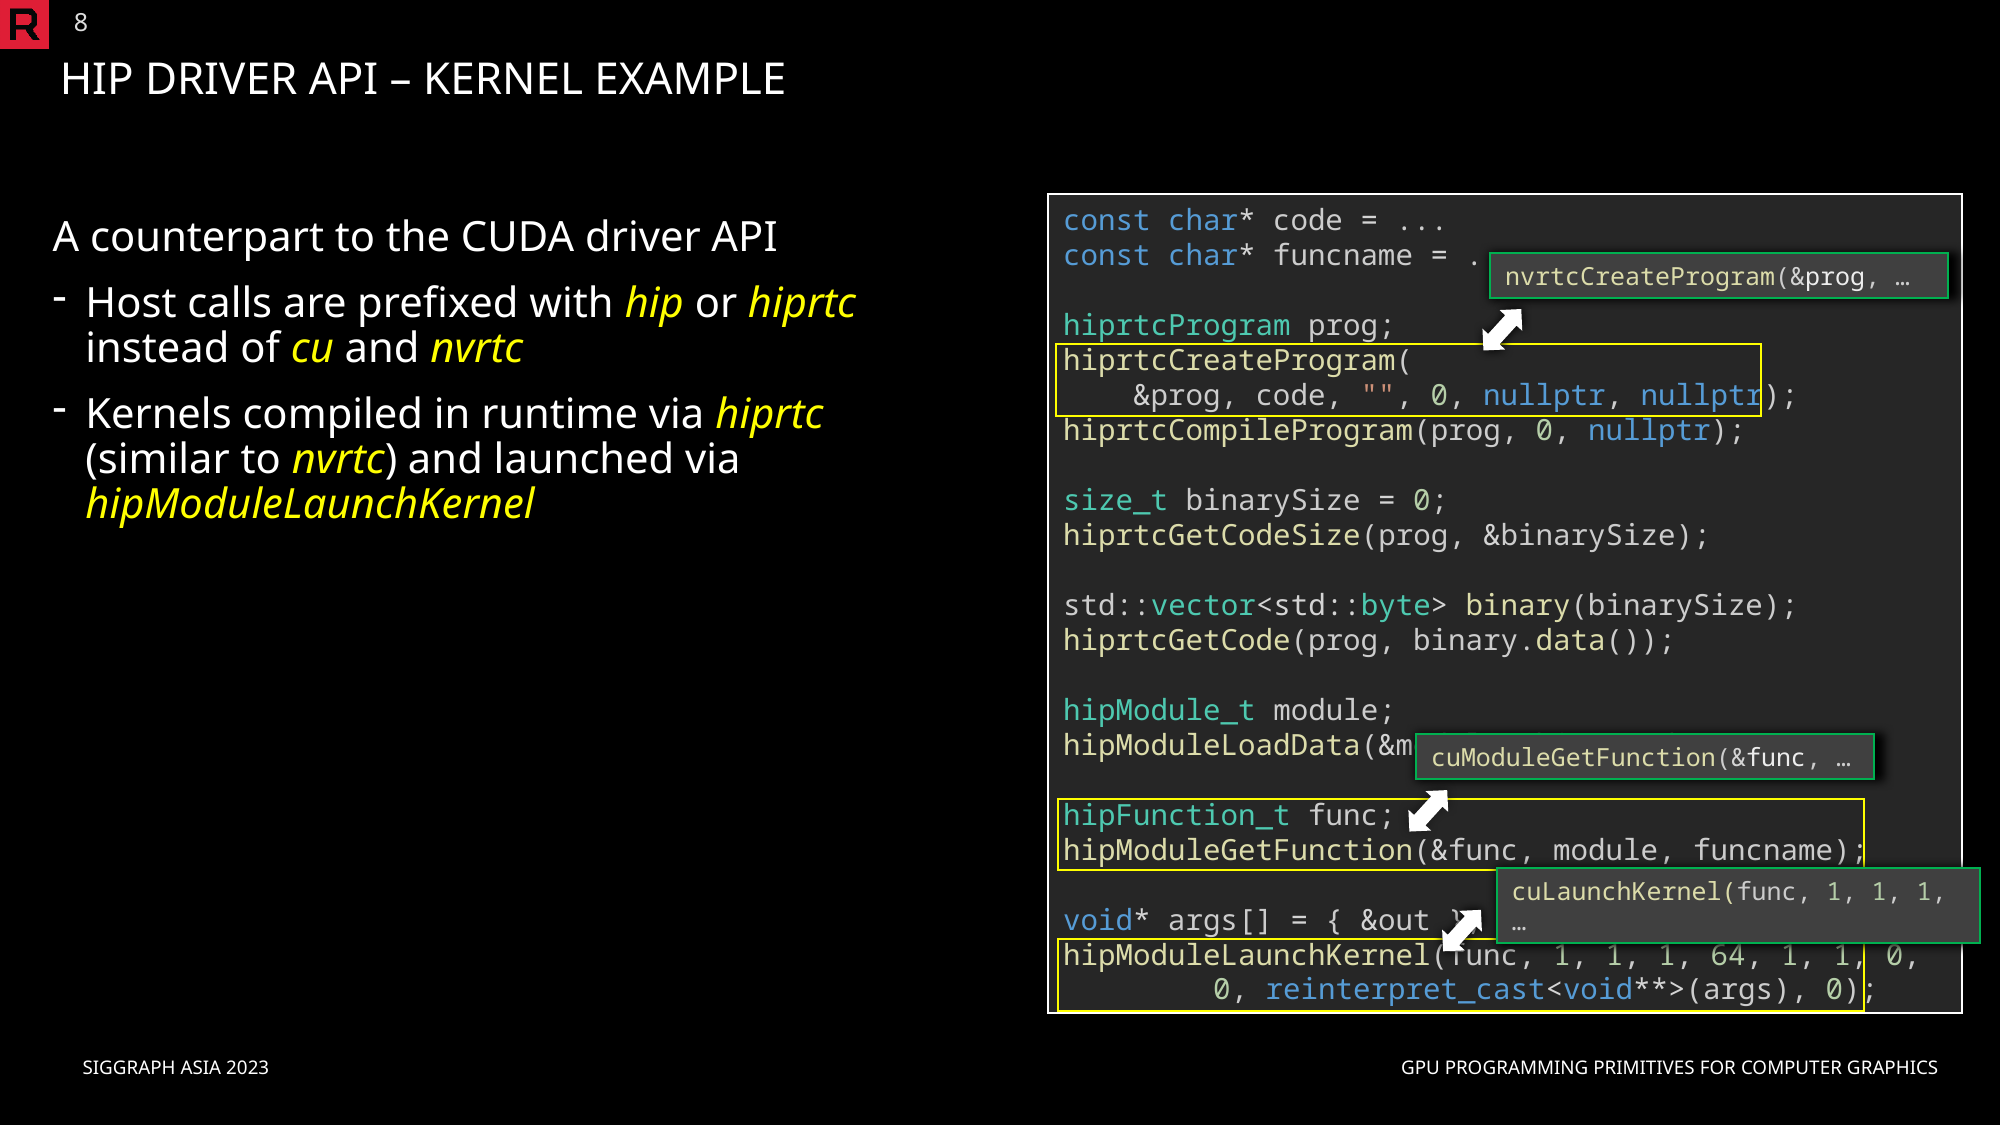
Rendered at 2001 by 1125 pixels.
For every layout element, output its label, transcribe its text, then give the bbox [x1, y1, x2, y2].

title Hip Driver API – Kernel Example [51, 48, 1958, 113]
list A counterpart to the CUDA driver API Host calls are prefixed with hip or hiprtc instead of cu and nvrtc Kernels compiled in runtime via hiprtc (similar to nvrtc) and launched via hipModuleLaunchKernel [44, 207, 981, 1050]
picture [0, 0, 49, 49]
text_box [1055, 252, 1981, 1011]
text_box const char* code = ... const char* funcname = ... hiprtcProgram prog; hiprtcCreateProgram( &prog, code, "", 0, nullptr, nullptr); hiprtcCompileProgram(prog, 0, nullptr); size_t binarySize = 0; hiprtcGetCodeSize(prog, &binarySize); std::vector<std::byte> binary(binarySize); hiprtcGetCode(prog, binary.data()); hipModule_t module; hipModuleLoadData(&module, binary.data()); hipFunction_t func; hipModuleGetFunction(&func, module, funcname); void* args[] = { &out }; hipModuleLaunchKernel(func, 1, 1, 1, 64, 1, 1, 0, 0, reinterpret_cast<void**>(args), 0); [1048, 194, 1962, 1014]
slide_number 8 [57, 7, 89, 39]
